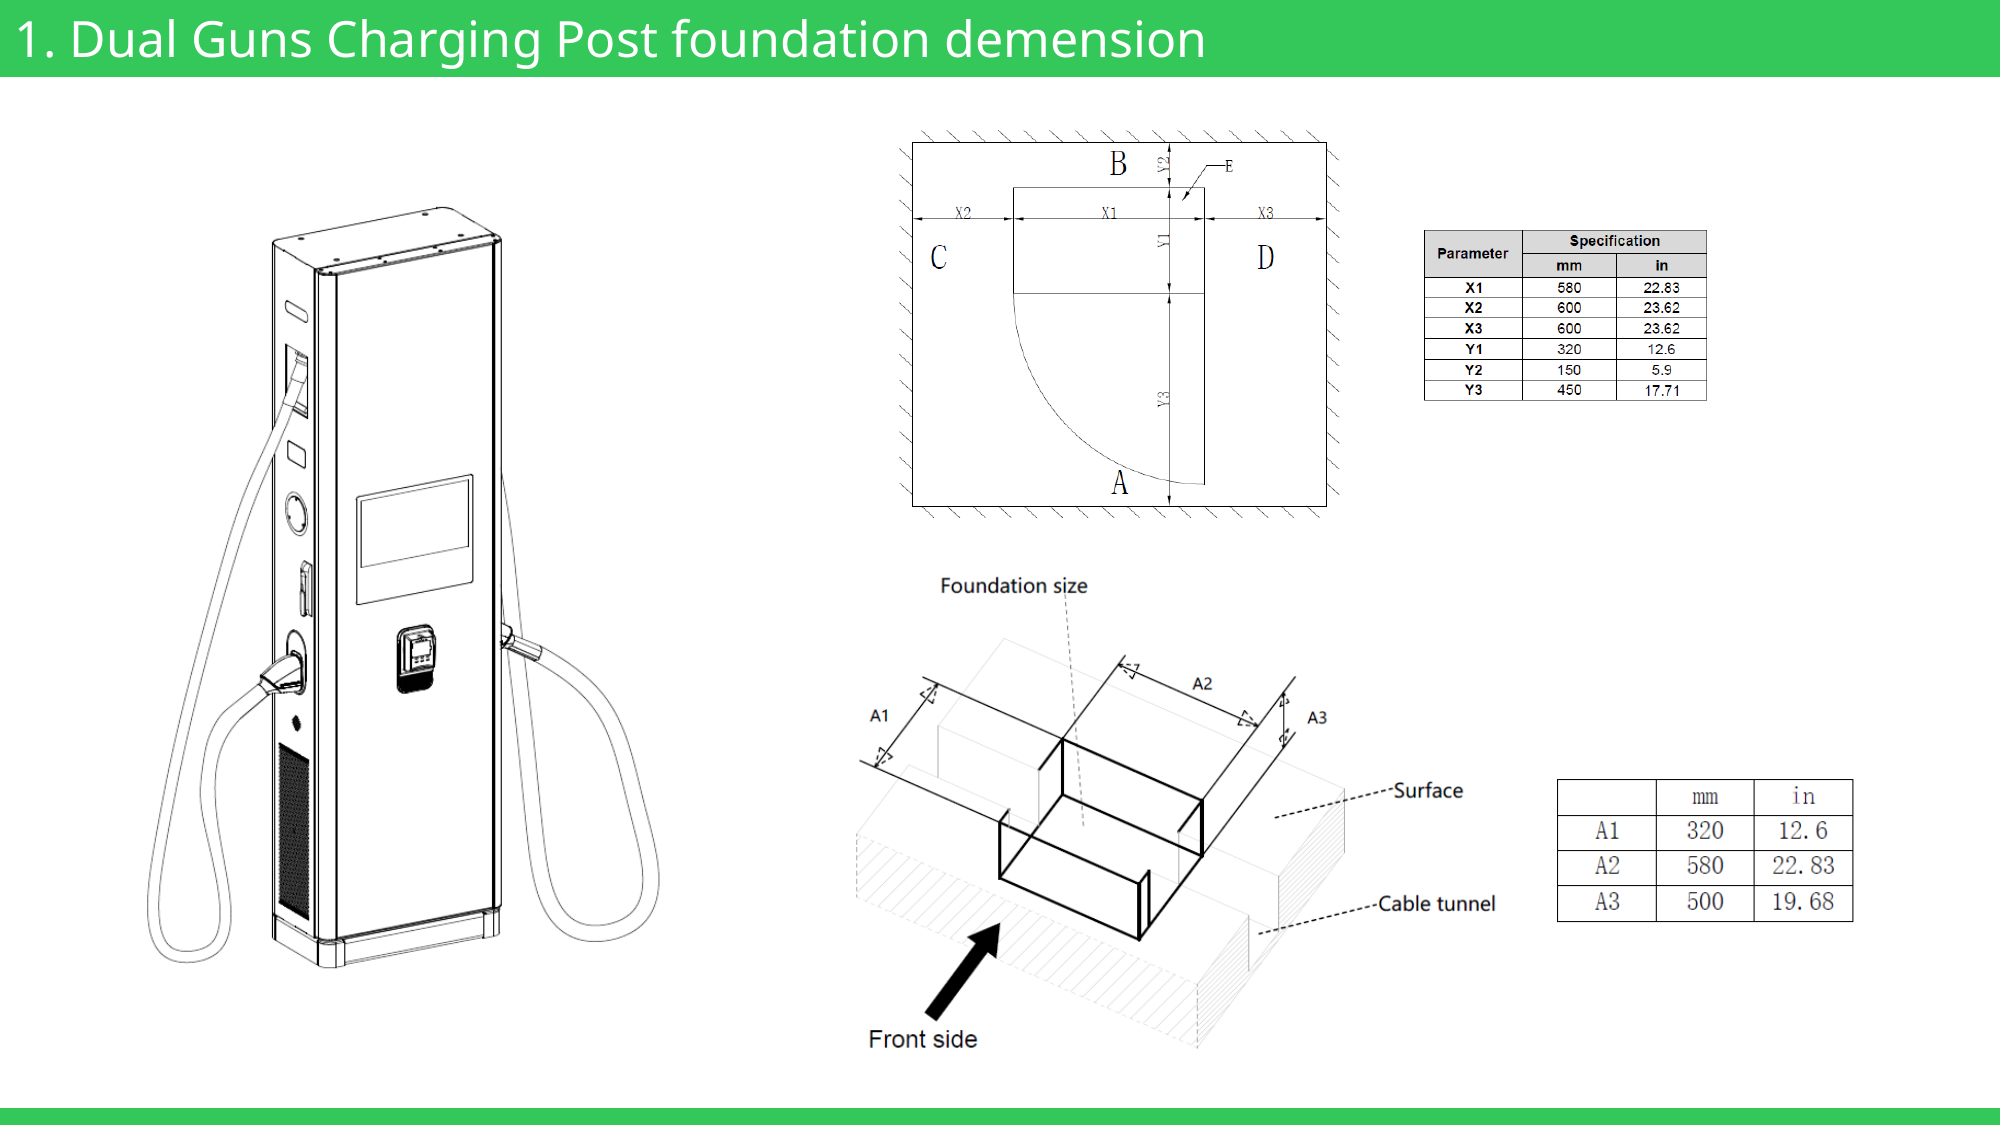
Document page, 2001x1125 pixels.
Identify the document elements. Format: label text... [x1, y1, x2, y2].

picture [41, 96, 1911, 1088]
text_box 1. Dual Guns Charging Post foundation demension [0, 0, 2000, 74]
text_box [0, 1108, 2000, 1125]
